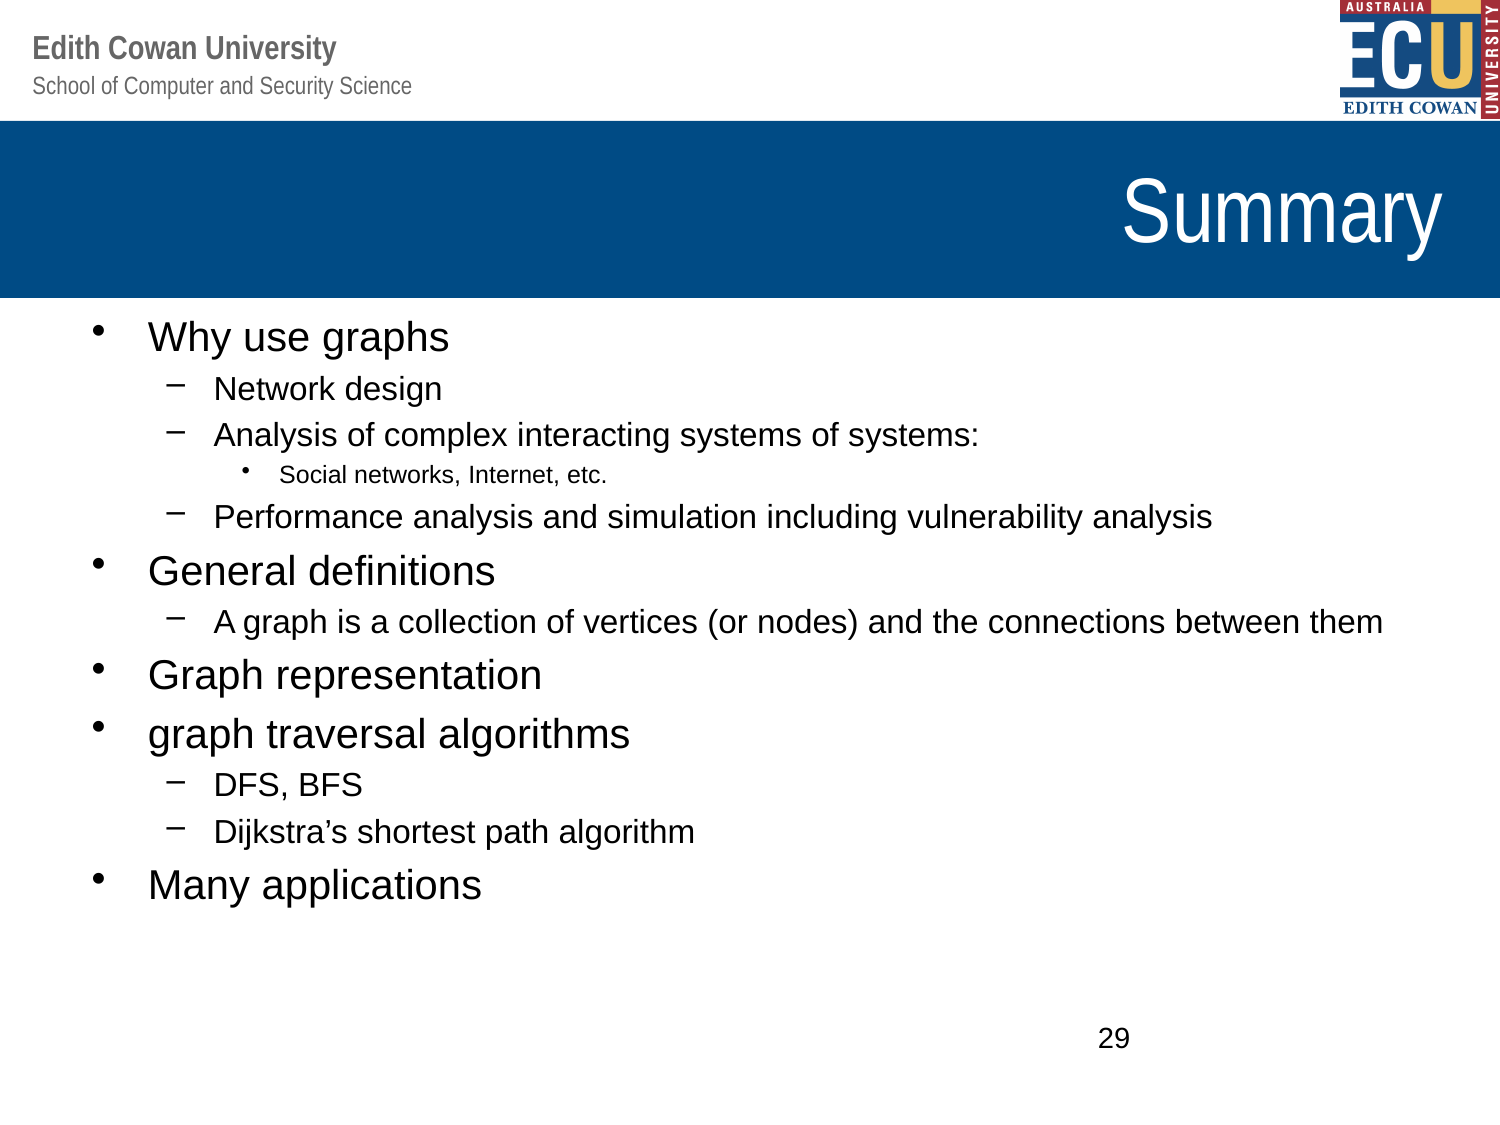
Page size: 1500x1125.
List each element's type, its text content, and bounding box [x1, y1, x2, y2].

title Summary [40, 123, 1460, 289]
list Why use graphs Network design Analysis of complex interacting systems of systems: Social networks, Internet, etc. Performance analysis and simulation including vulnerability analysis General definitions A graph is a collection of vertices (or nodes) and the connections between them Graph representation graph traversal algorithms DFS, BFS Dijkstra’s shortest path algorithm Many applications [76, 302, 1427, 1016]
picture [1340, 0, 1500, 119]
slide_number 29 [1074, 1012, 1425, 1091]
